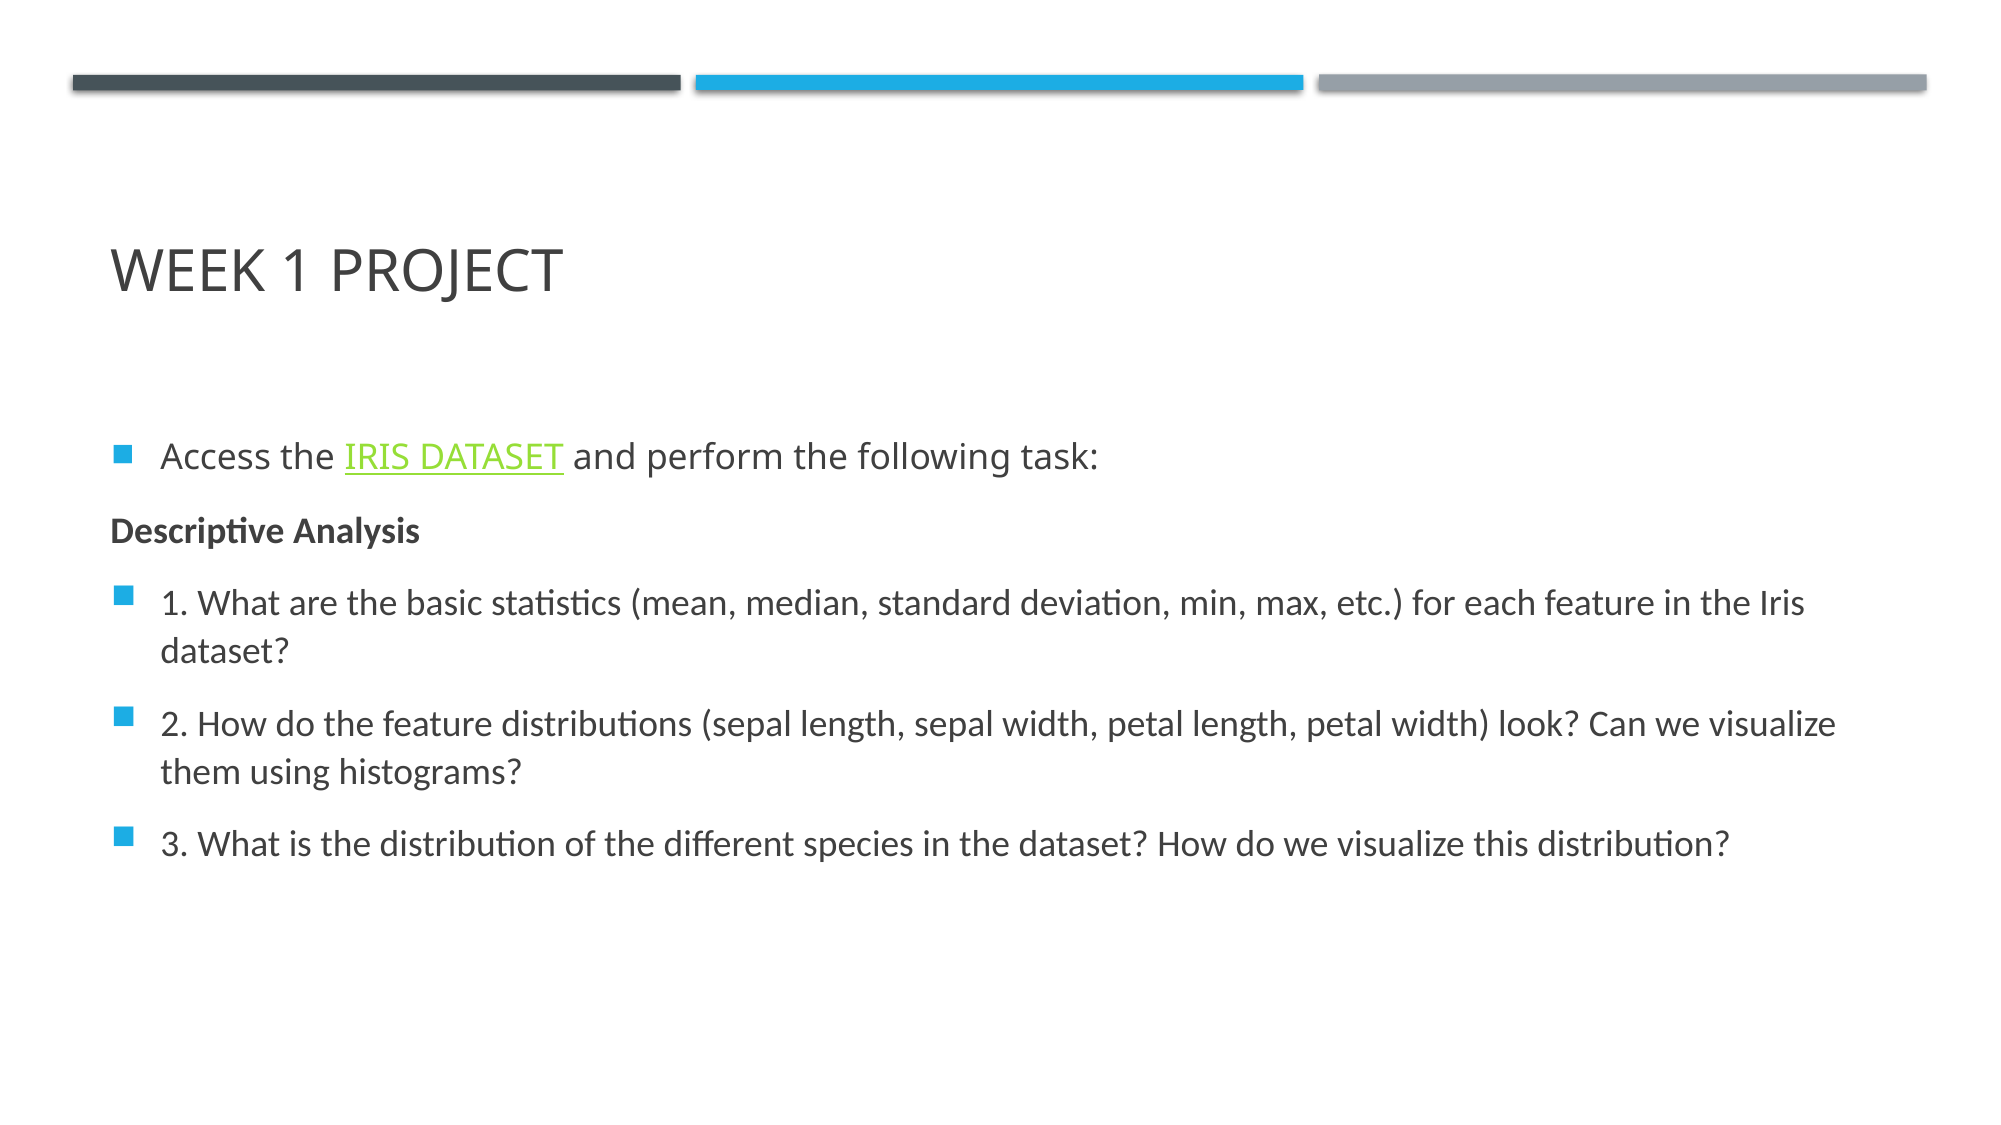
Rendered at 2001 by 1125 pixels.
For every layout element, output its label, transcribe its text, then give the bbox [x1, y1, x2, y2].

list Access the IRIS DATASET and perform the following task: Descriptive Analysis 1. What are the basic statistics (mean, median, standard deviation, min, max, etc.) for each feature in the Iris dataset? 2. How do the feature distributions (sepal length, sepal width, petal length, petal width) look? Can we visualize them using histograms? 3. What is the distribution of the different species in the dataset? How do we visualize this distribution? [95, 383, 1905, 981]
title WEEK 1 PROJECT [95, 115, 1905, 311]
